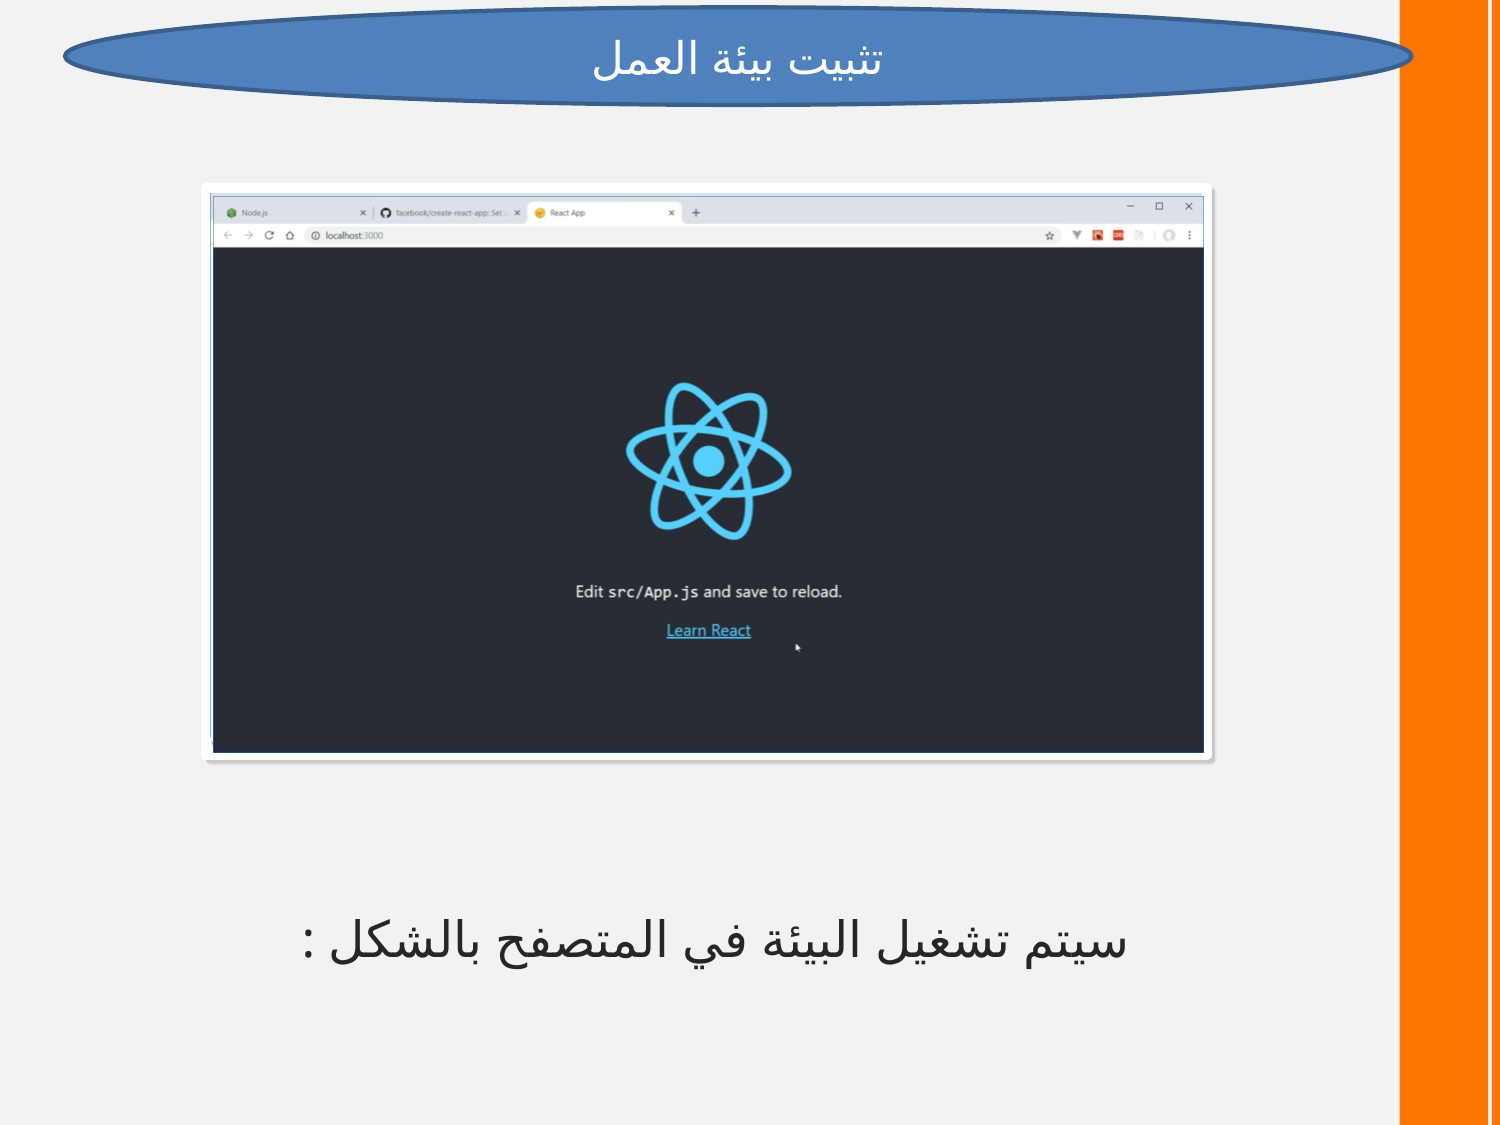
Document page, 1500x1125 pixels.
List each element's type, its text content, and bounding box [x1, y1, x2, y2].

text_box تثبيت بيئة العمل [62, 5, 1414, 108]
text_box سيتم تشغيل البيئة في المتصفح بالشكل : [152, 900, 1265, 1100]
picture [209, 192, 1204, 754]
